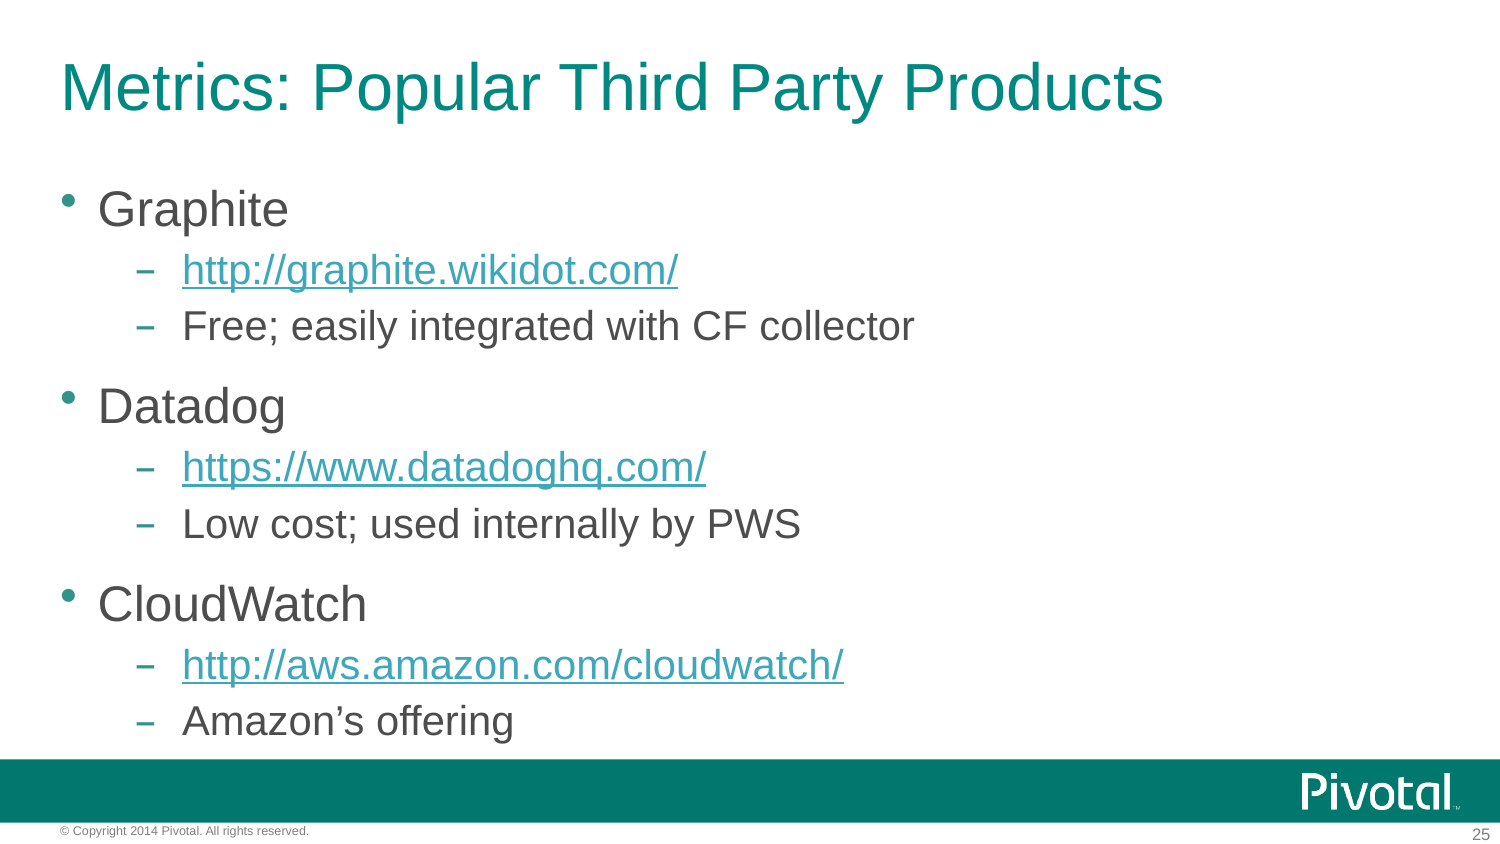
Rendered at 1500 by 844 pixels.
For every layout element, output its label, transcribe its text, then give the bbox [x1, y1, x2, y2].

picture [1302, 773, 1460, 810]
list Graphite http://graphite.wikidot.com/ Free; easily integrated with CF collector Datadog https://www.datadoghq.com/ Low cost; used internally by PWS CloudWatch http://aws.amazon.com/cloudwatch/ Amazon’s offering [60, 176, 1440, 732]
title Metrics: Popular Third Party Products [60, 53, 1440, 129]
